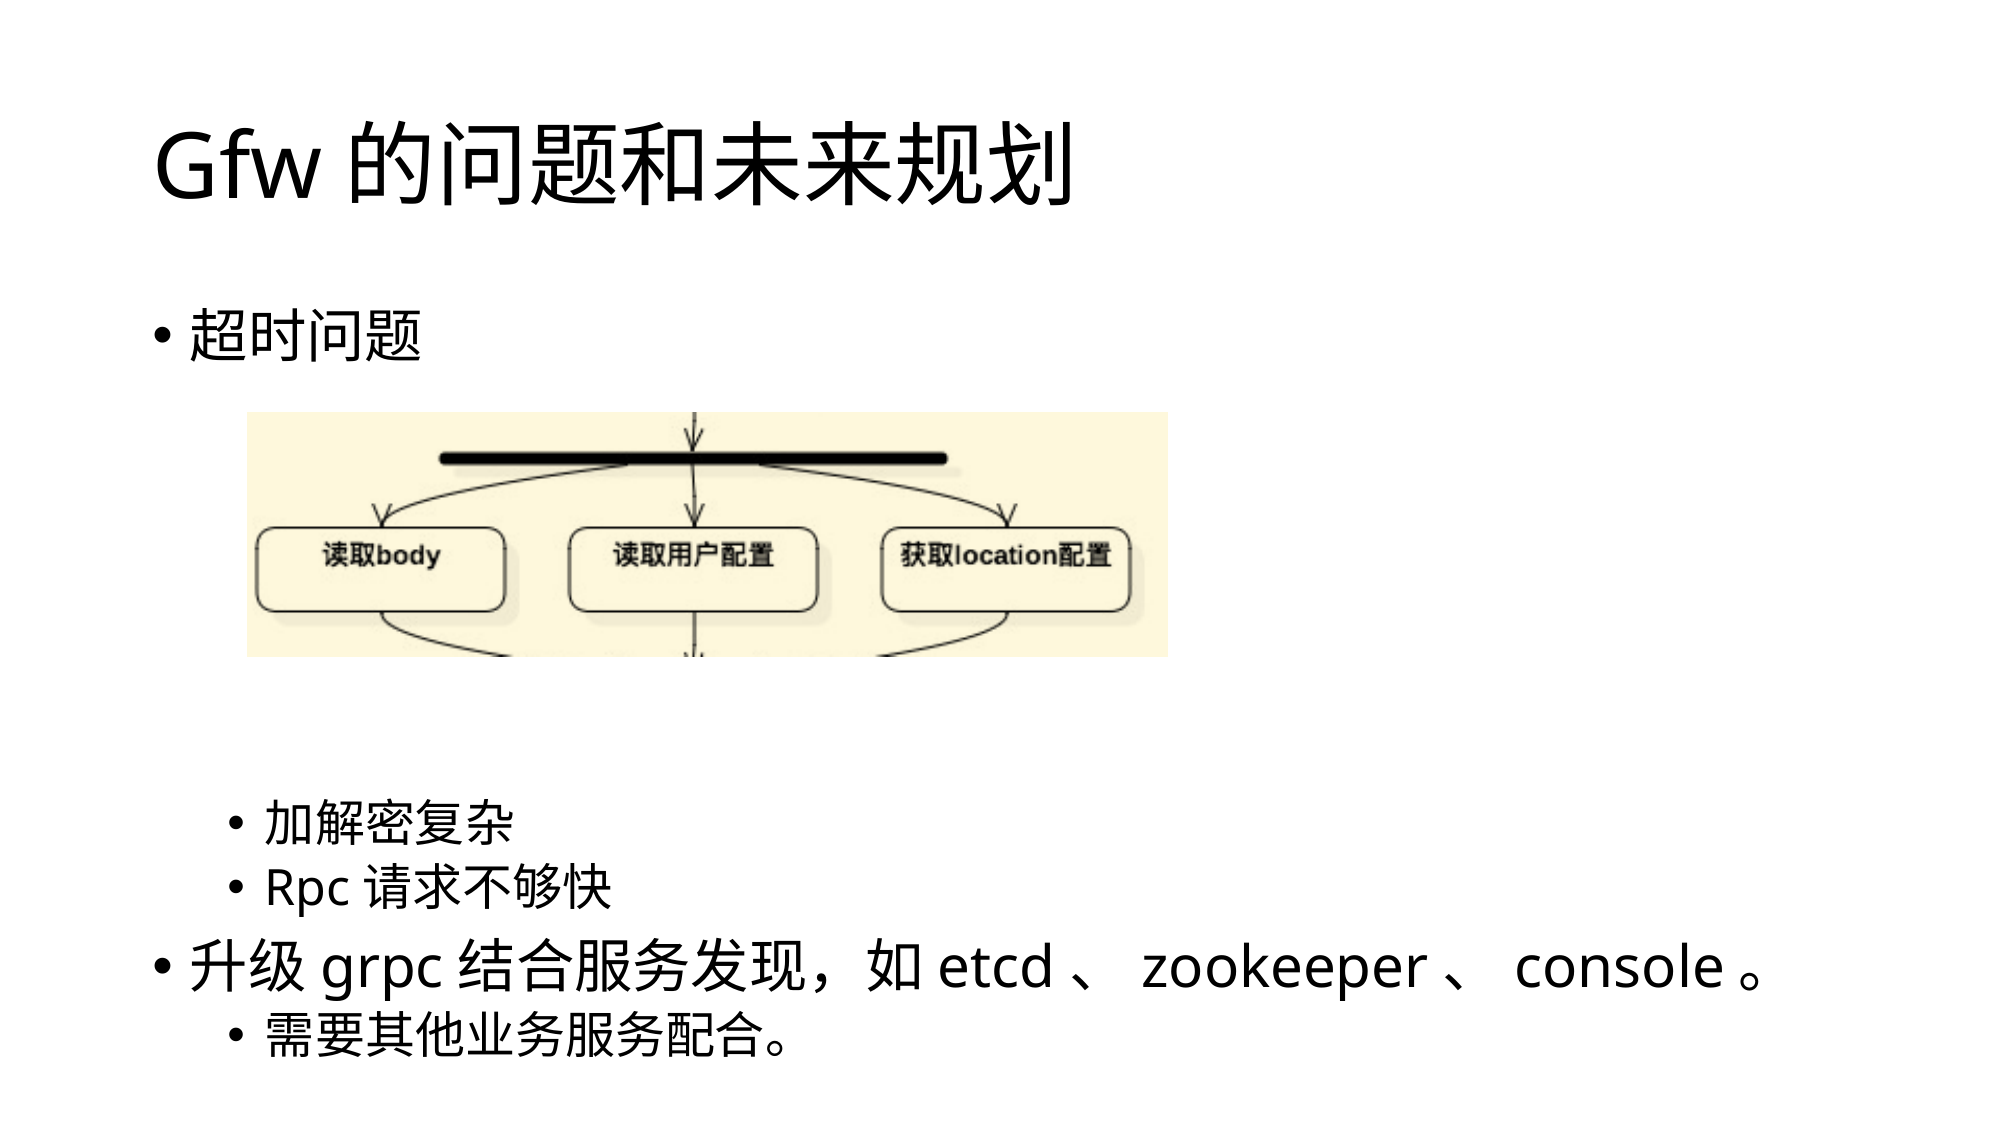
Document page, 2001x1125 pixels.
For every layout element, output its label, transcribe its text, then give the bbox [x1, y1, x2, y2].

title Gfw的问题和未来规划 [137, 59, 1863, 278]
picture [247, 412, 1168, 657]
list 超时问题 加解密复杂 Rpc请求不够快 升级grpc结合服务发现，如etcd、zookeeper、console。 需要其他业务服务配合。 [137, 299, 1863, 1125]
